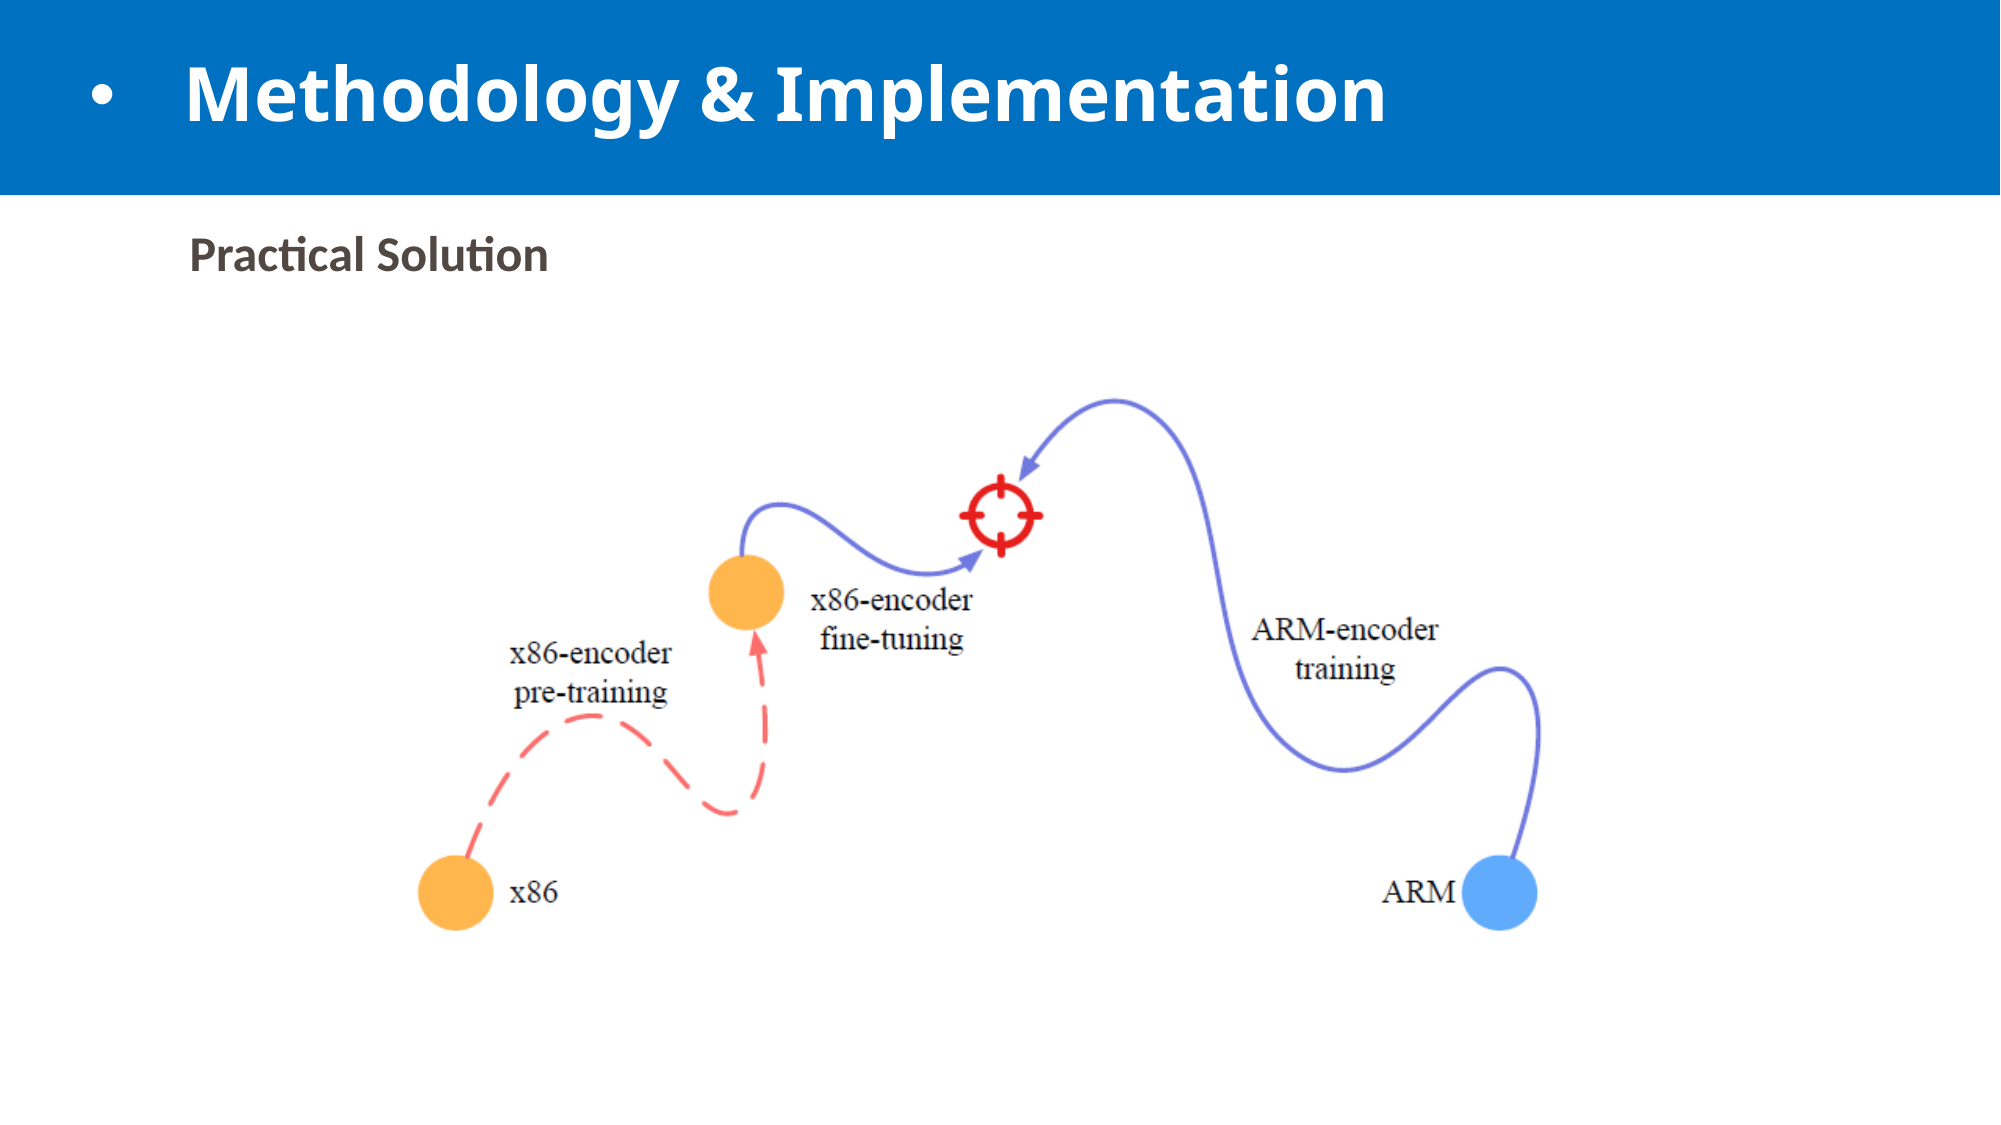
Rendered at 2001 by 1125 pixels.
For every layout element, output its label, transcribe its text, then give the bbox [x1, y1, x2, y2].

picture [353, 373, 1647, 956]
list Methodology & Implementation [75, 22, 1707, 173]
text_box Practical Solution [174, 214, 565, 290]
